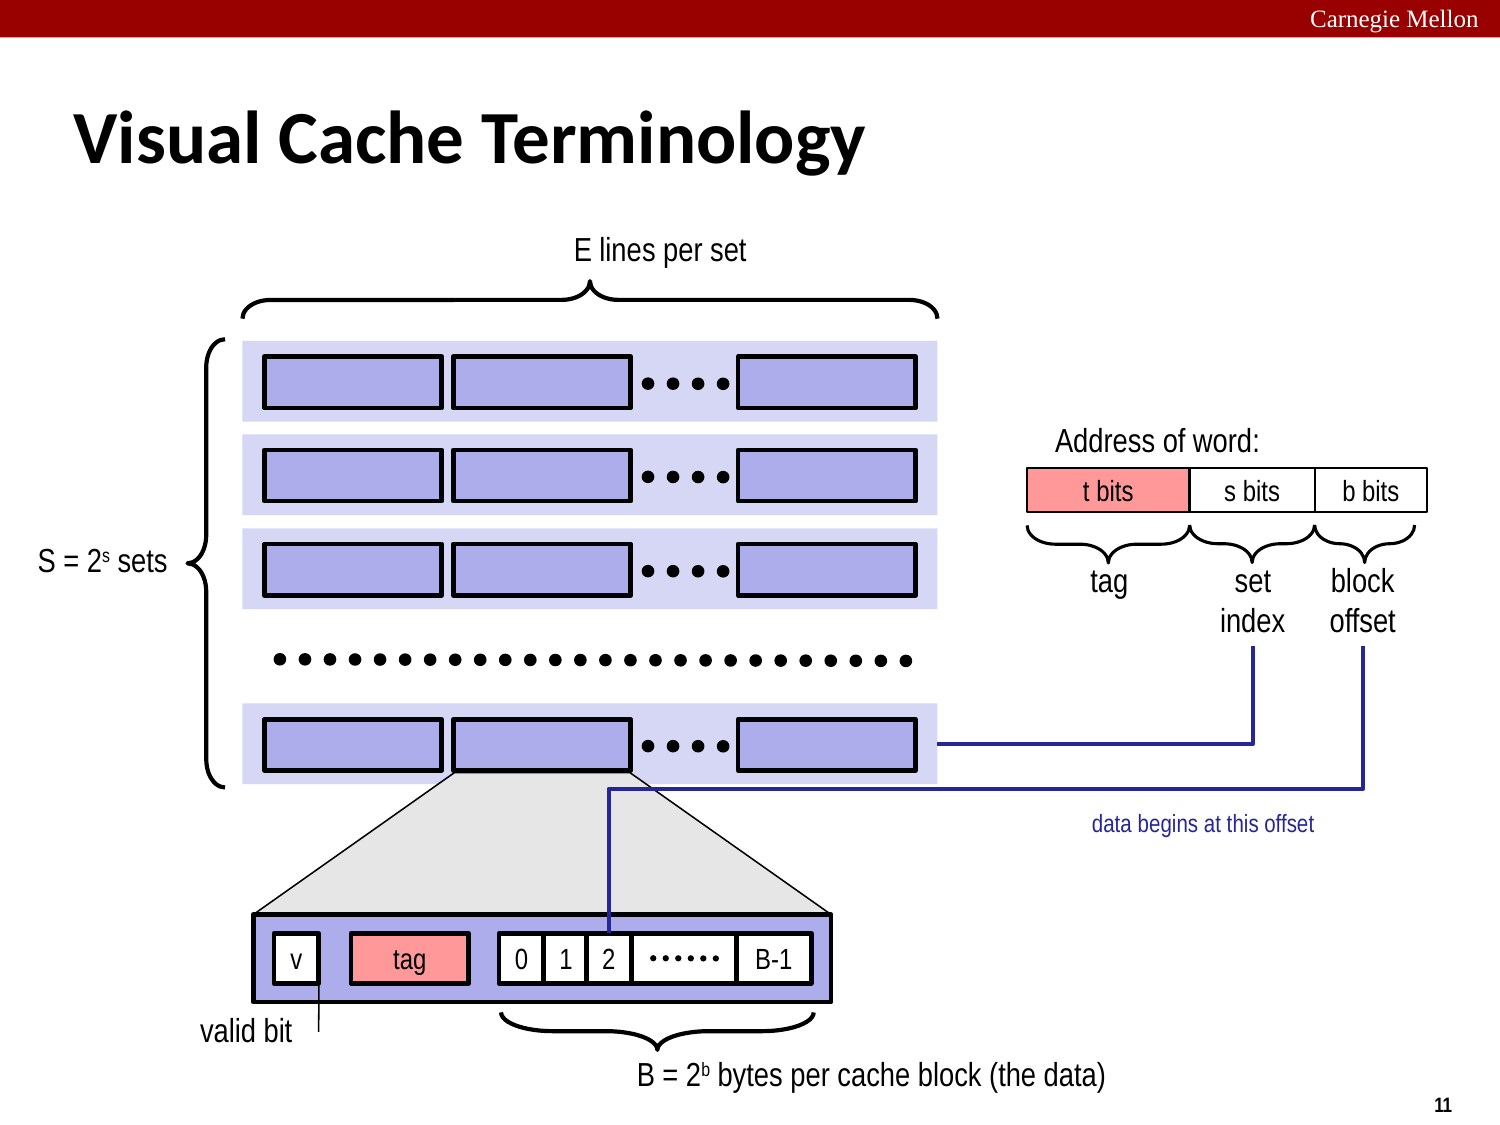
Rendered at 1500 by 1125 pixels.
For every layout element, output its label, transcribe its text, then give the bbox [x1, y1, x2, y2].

title Visual Cache Terminology [58, 71, 1305, 197]
text_box tag [350, 933, 469, 984]
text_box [242, 703, 837, 785]
text_box s bits [1189, 468, 1314, 513]
text_box [242, 281, 938, 319]
text_box v [274, 933, 319, 984]
text_box [631, 933, 737, 984]
text_box [501, 1012, 814, 1045]
list [62, 262, 1288, 1063]
text_box [254, 793, 607, 914]
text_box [842, 413, 1129, 1125]
text_box block offset [1314, 551, 1411, 647]
text_box set index [1205, 551, 1301, 647]
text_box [242, 340, 938, 422]
text_box [187, 339, 226, 788]
text_box [1314, 524, 1415, 551]
text_box E lines per set [559, 220, 762, 276]
text_box [253, 914, 832, 1002]
text_box b bits [1314, 468, 1428, 513]
text_box 1 [543, 933, 586, 984]
text_box t bits [1133, 468, 1189, 513]
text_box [242, 528, 837, 610]
text_box [611, 793, 831, 914]
text_box 2 [586, 933, 631, 984]
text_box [242, 434, 837, 516]
text_box [1189, 524, 1315, 551]
text_box [1133, 525, 1190, 545]
text_box Address of word: [1129, 412, 1276, 467]
text_box data begins at this offset [1148, 800, 1331, 845]
text_box valid bit [185, 1001, 308, 1057]
text_box 0 [499, 933, 543, 984]
text_box S = 2s sets [22, 532, 183, 587]
text_box B = 2b bytes per cache block (the data) [622, 1045, 837, 1101]
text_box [1133, 537, 1144, 854]
text_box B-1 [737, 933, 812, 984]
